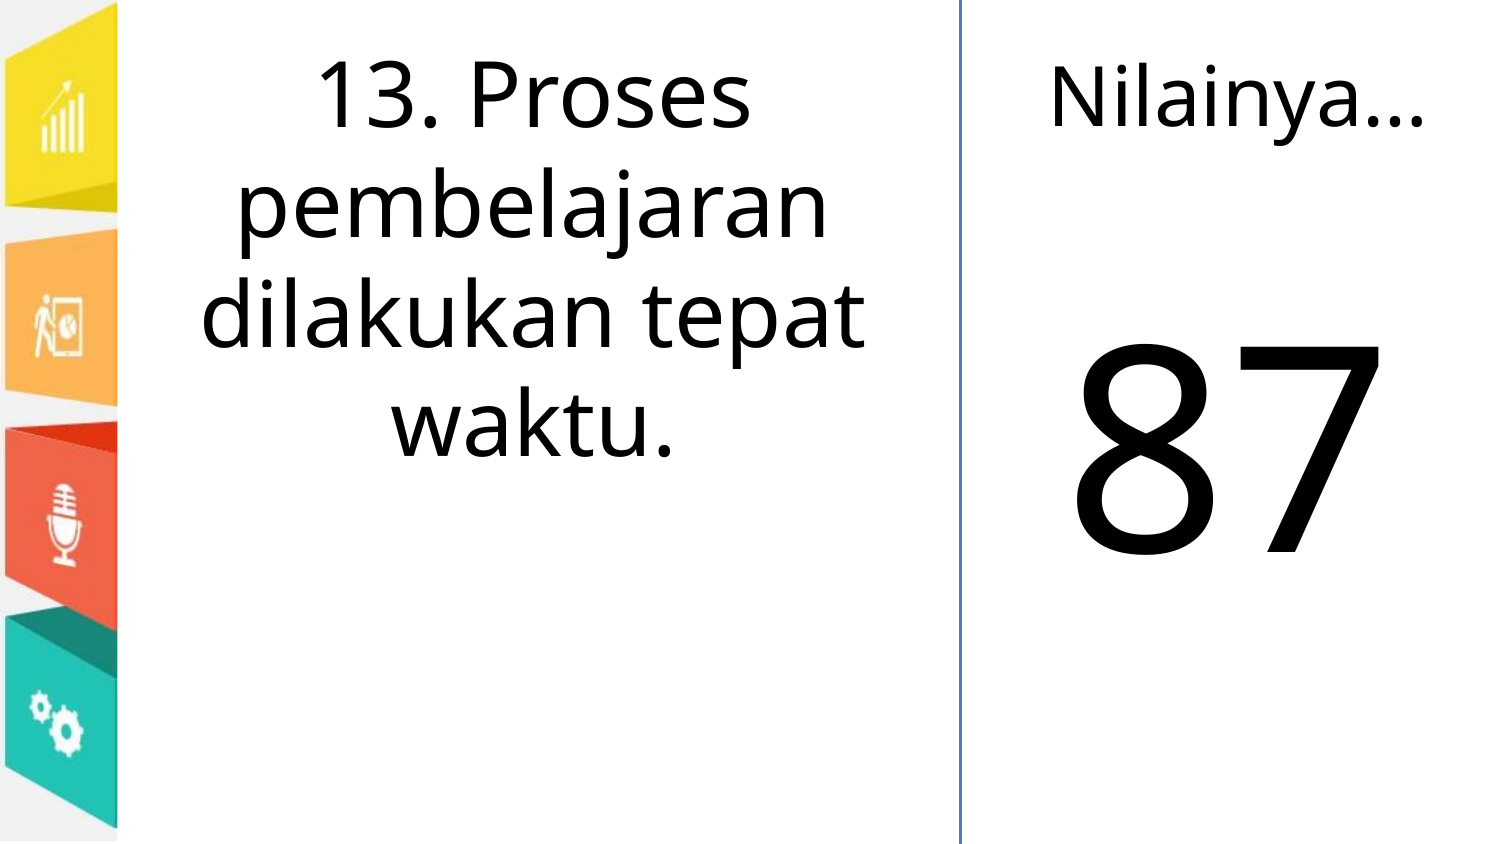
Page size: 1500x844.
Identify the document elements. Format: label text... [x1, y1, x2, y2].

text_box Nilainya… [1033, 35, 1444, 151]
text_box 87 [1049, 257, 1408, 618]
picture [0, 0, 132, 844]
text_box 13. Proses pembelajaran dilakukan tepat waktu. [135, 28, 953, 483]
